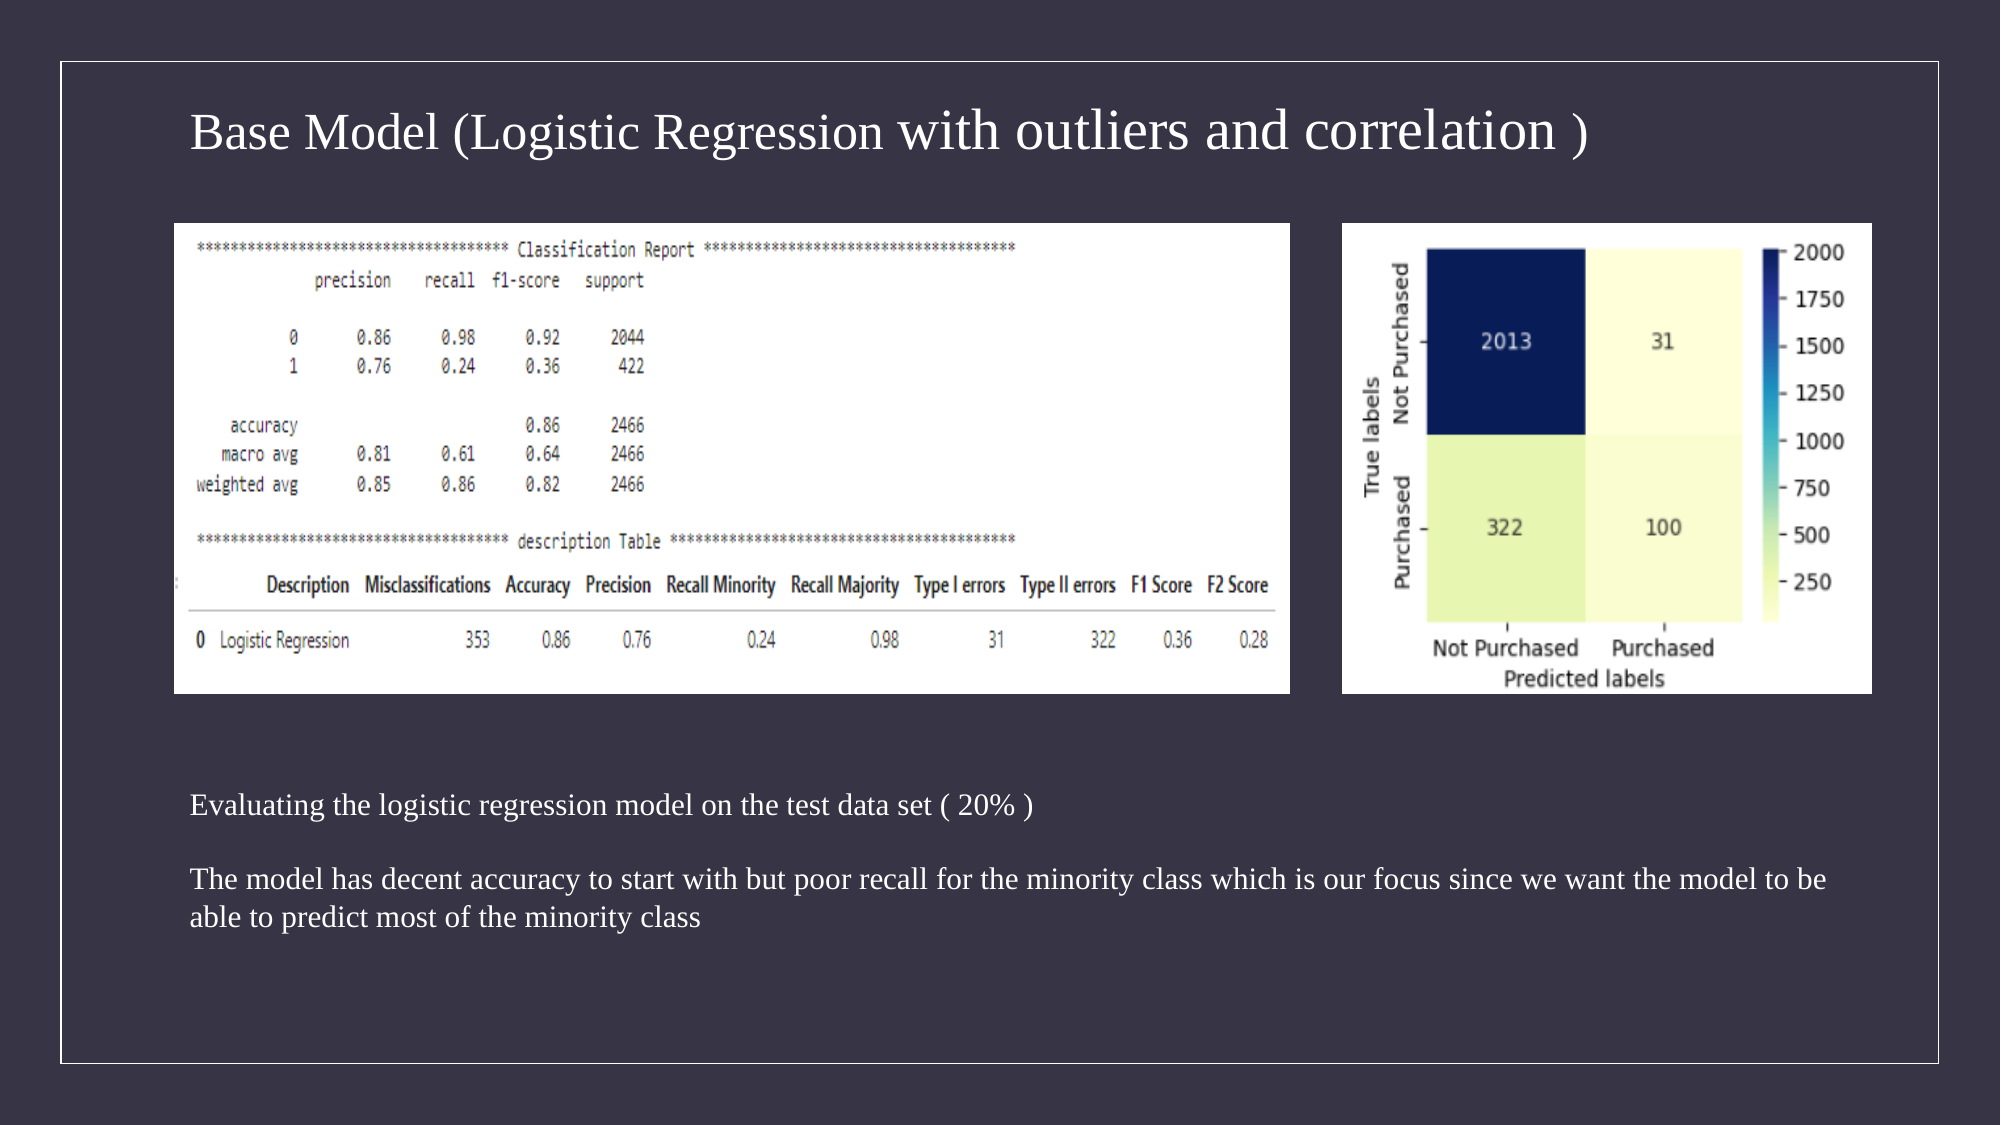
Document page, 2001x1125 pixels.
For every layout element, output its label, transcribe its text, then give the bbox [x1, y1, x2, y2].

picture [1342, 223, 1872, 694]
text_box Evaluating the logistic regression model on the test data set ( 20% ) The model has decent accuracy to start with but poor recall for the minority class which is our focus since we want the model to be able to predict most of the minority class [174, 738, 1877, 1016]
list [174, 223, 1290, 694]
title Base Model (Logistic Regression with outliers and correlation ) [174, 85, 1825, 176]
